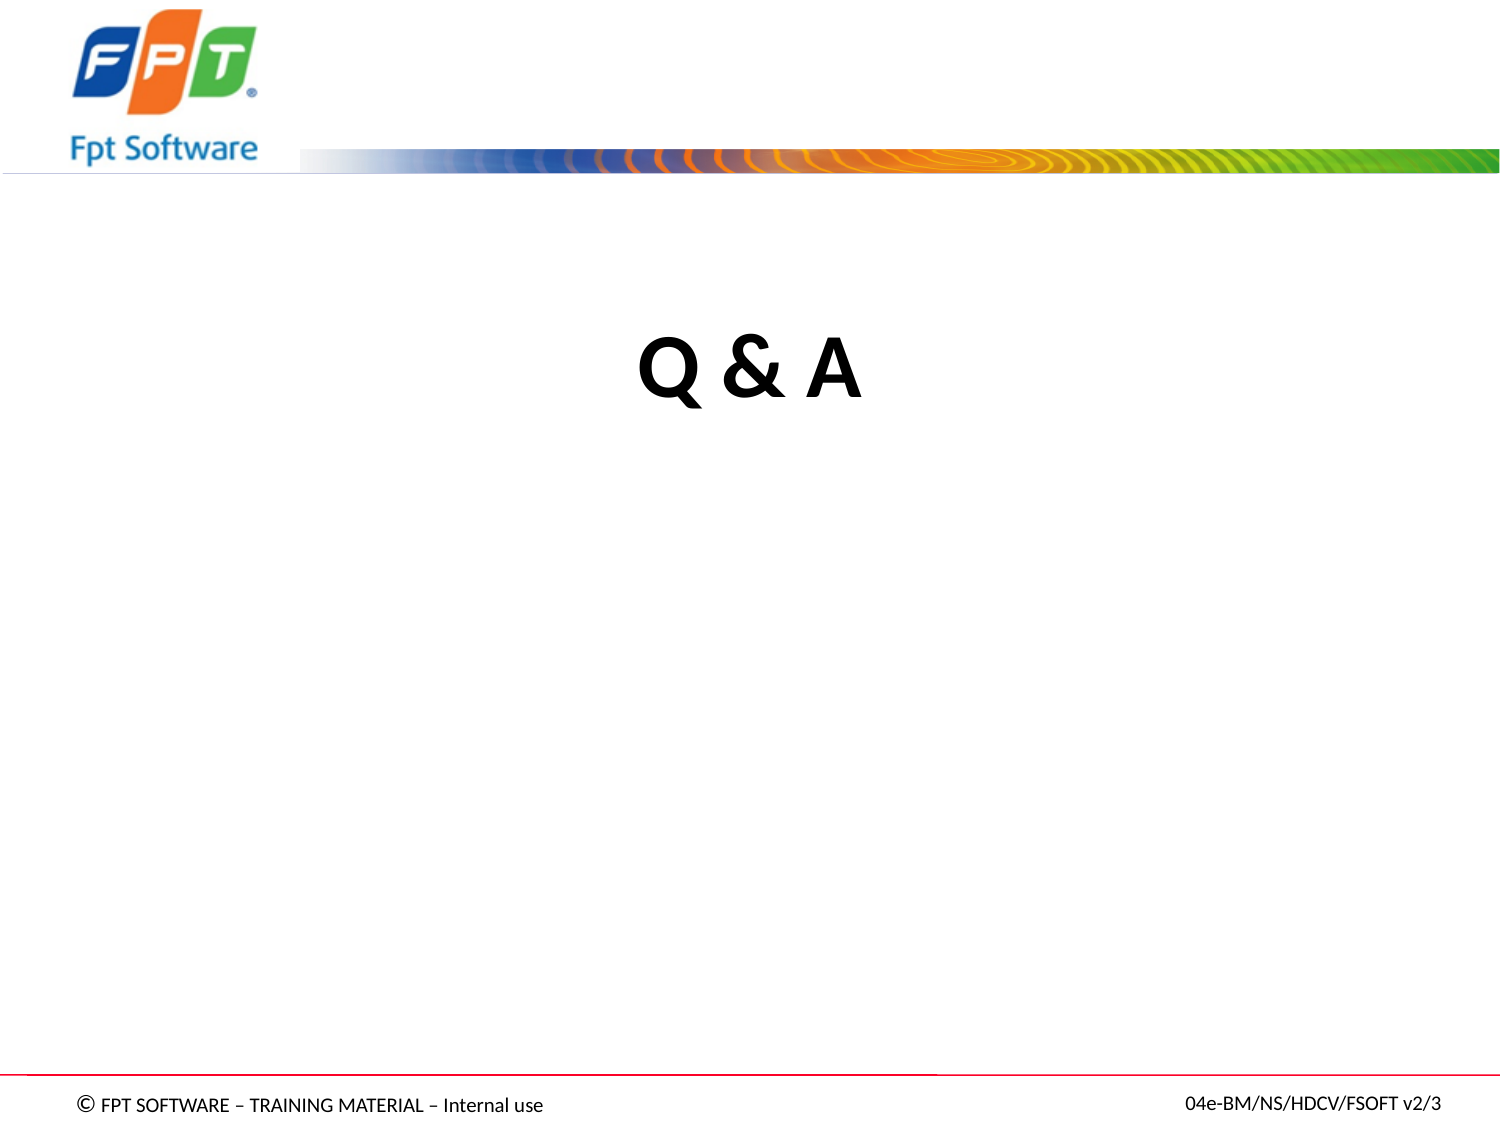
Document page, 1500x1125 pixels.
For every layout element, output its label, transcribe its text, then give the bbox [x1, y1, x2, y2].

picture [0, 8, 1500, 300]
list Q & A [74, 199, 1426, 1006]
